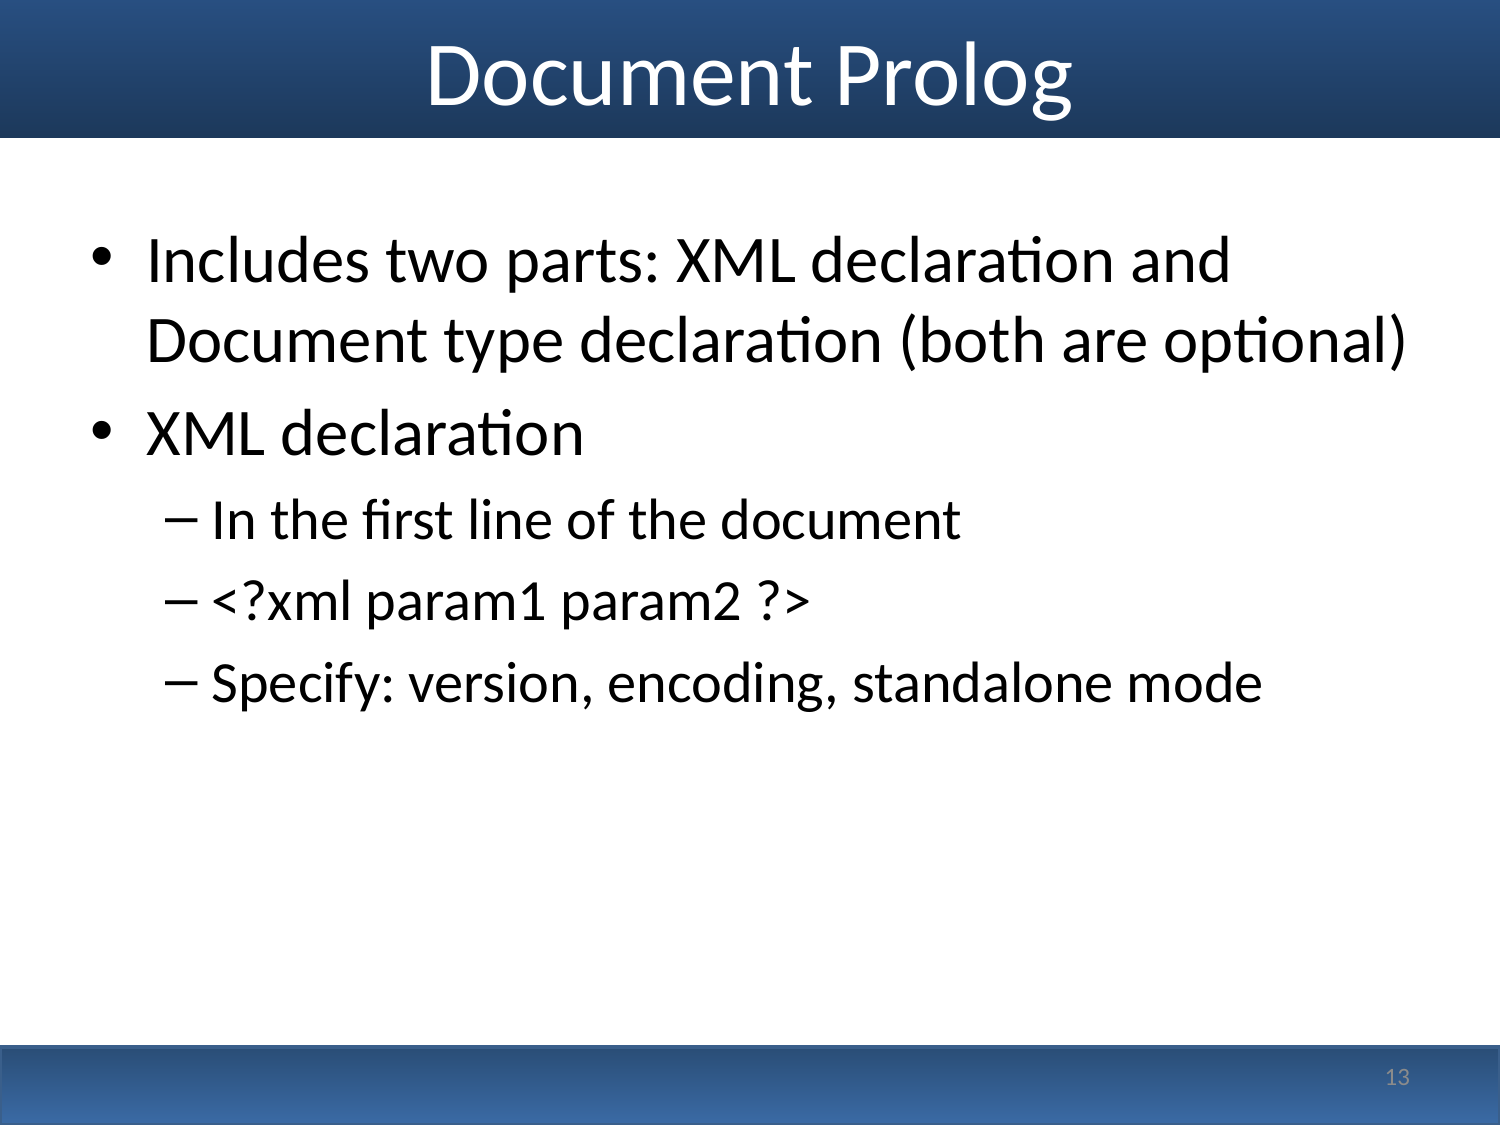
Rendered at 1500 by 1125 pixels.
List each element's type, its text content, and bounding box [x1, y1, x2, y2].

title Document Prolog [0, 0, 1500, 138]
list Includes two parts: XML declaration and Document type declaration (both are optional) XML declaration In the first line of the document <?xml param1 param2 ?> Specify: version, encoding, standalone mode [75, 208, 1425, 1005]
slide_number 13 [1074, 1045, 1425, 1106]
